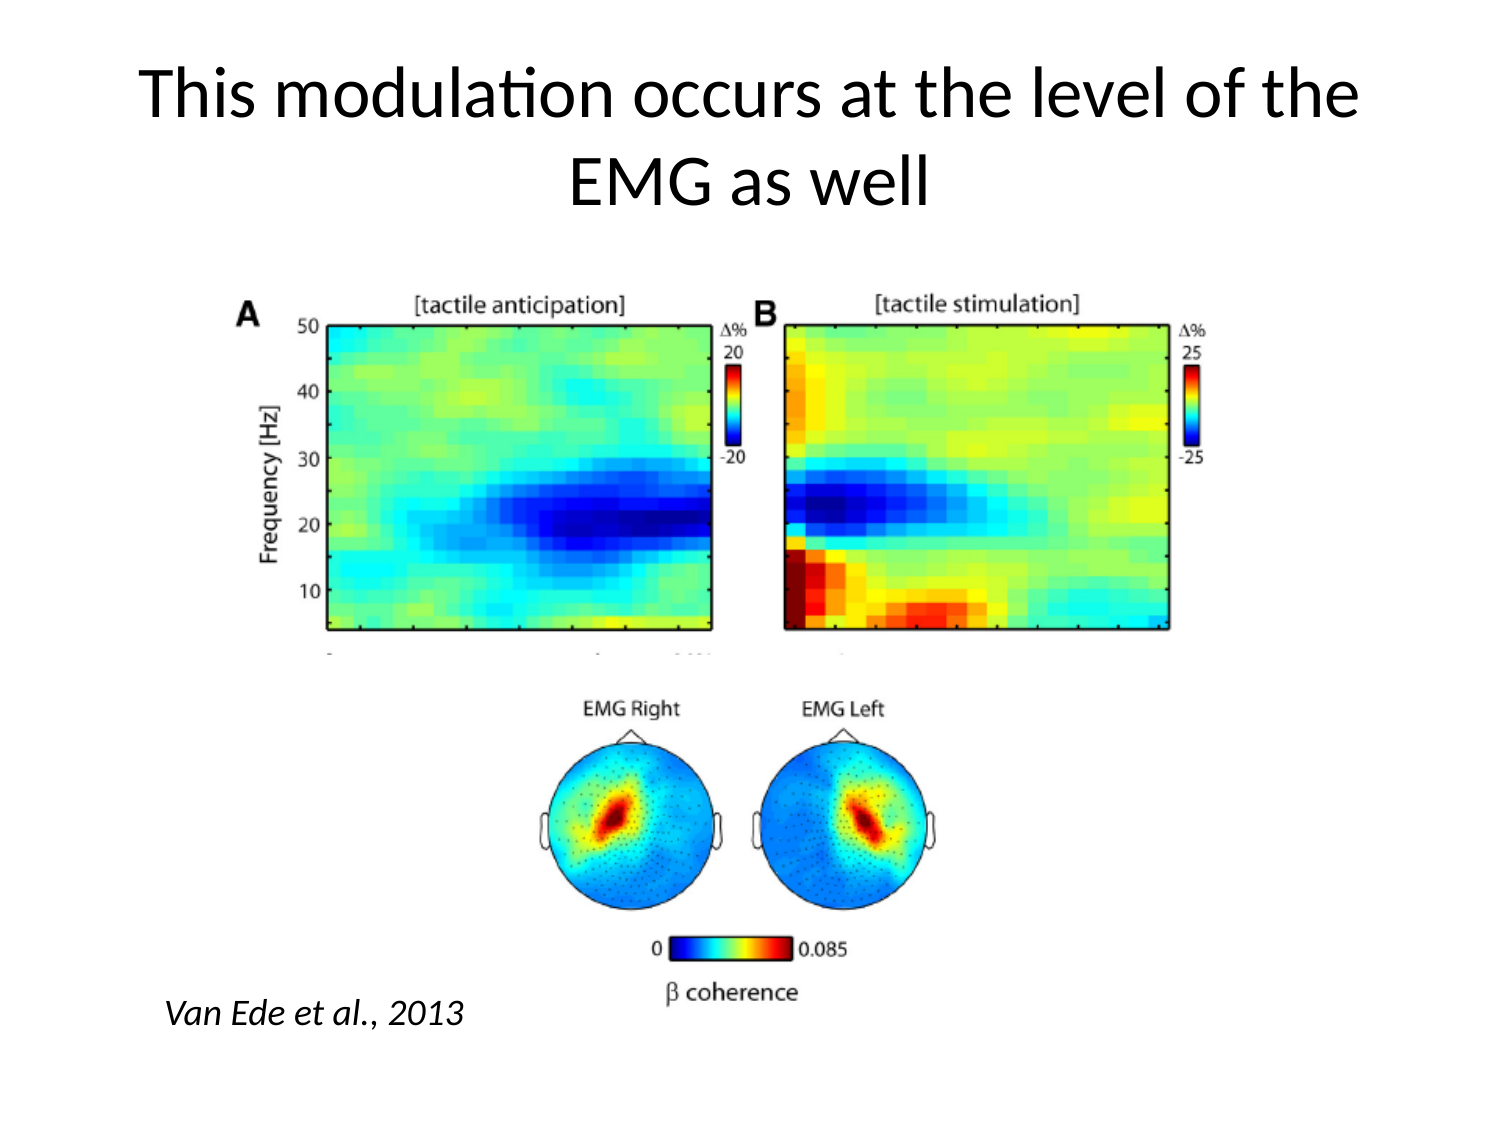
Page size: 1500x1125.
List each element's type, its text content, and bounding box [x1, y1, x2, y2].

picture [482, 668, 1000, 1059]
title This modulation occurs at the level of the EMG as well [75, 92, 1425, 173]
text_box Van Ede et al., 2013 [149, 980, 477, 1040]
picture [218, 285, 1264, 655]
